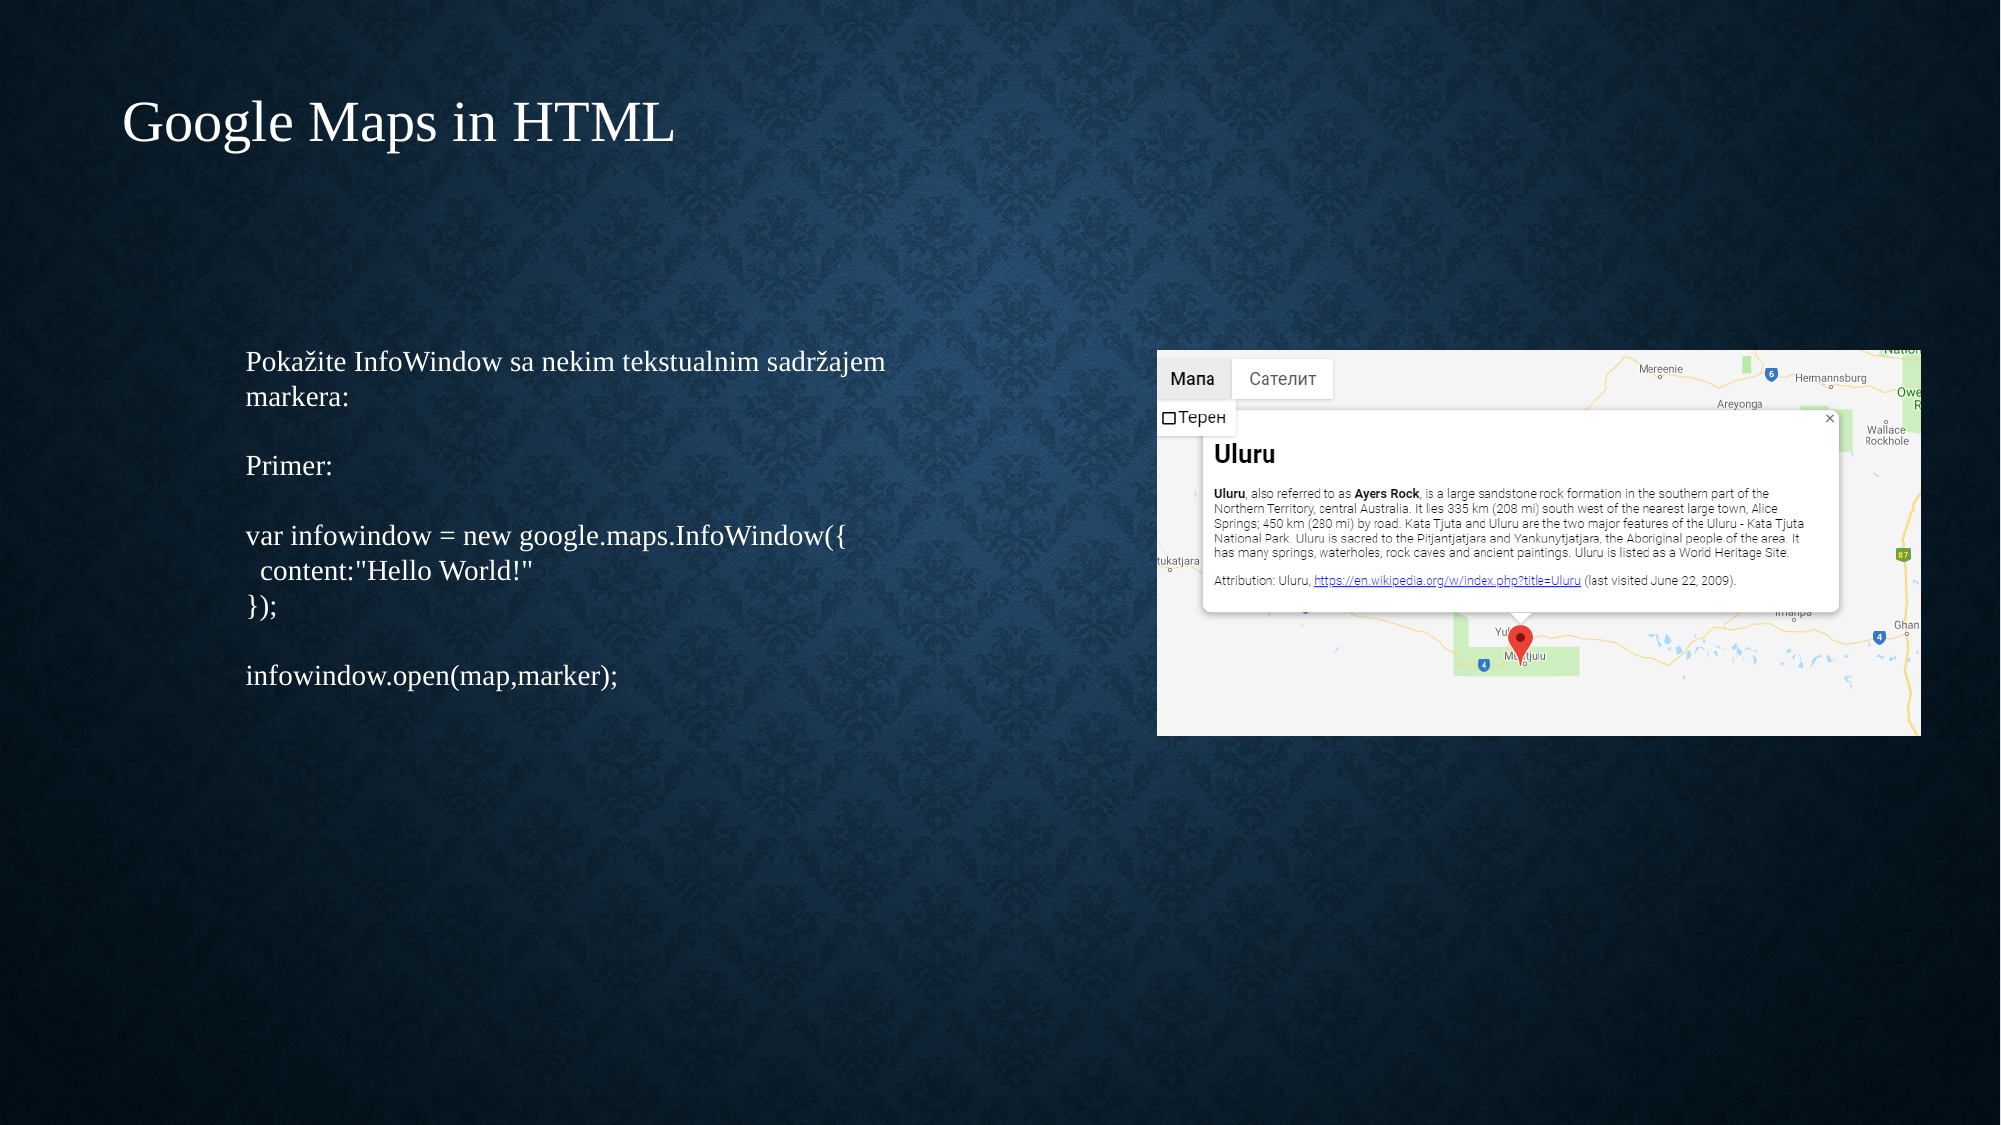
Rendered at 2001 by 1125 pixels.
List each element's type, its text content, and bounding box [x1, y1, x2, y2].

text_box Pokažite InfoWindow sa nekim tekstualnim sadržajem markera: Primer: var infowindow = new google.maps.InfoWindow({ content:"Hello World!" }); infowindow.open(map,marker); [230, 334, 982, 699]
text_box Google Maps in HTML [107, 75, 693, 161]
picture [1156, 350, 1922, 737]
